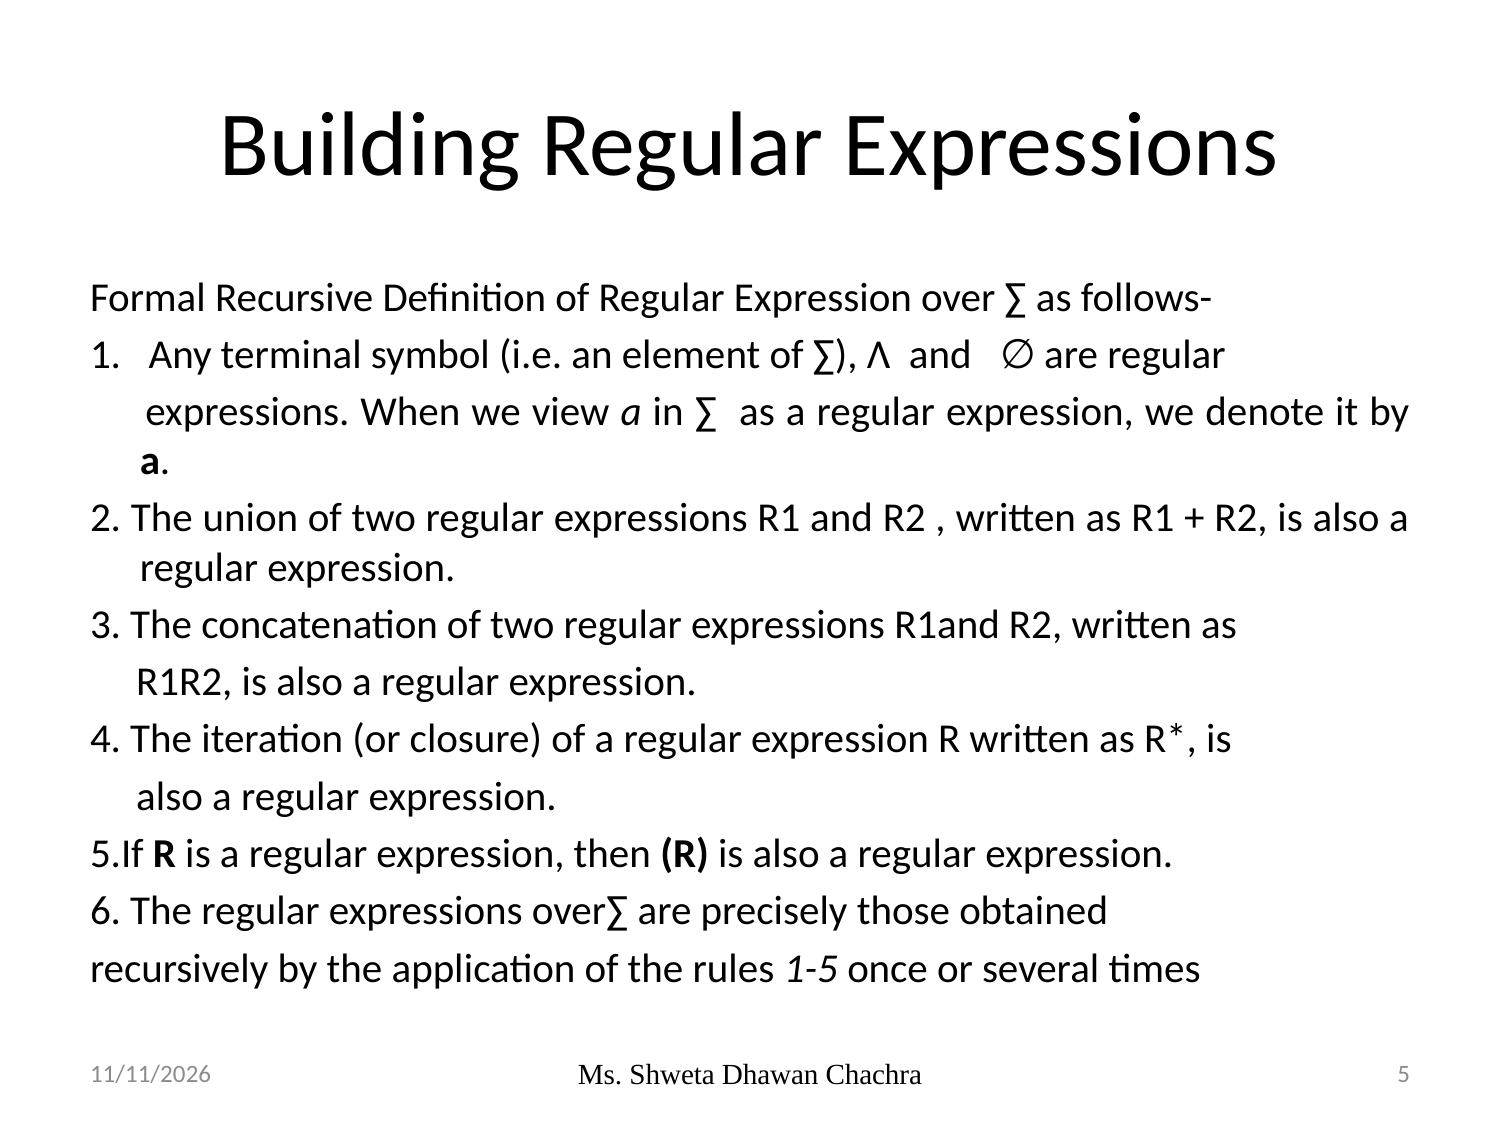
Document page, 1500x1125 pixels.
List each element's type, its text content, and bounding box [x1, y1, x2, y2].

list Formal Recursive Definition of Regular Expression over ∑ as follows- 1. Any terminal symbol (i.e. an element of ∑), Λ and ∅ are regular expressions. When we view a in ∑ as a regular expression, we denote it by a. 2. The union of two regular expressions R1 and R2 , written as R1 + R2, is also a regular expression. 3. The concatenation of two regular expressions R1and R2, written as R1R2, is also a regular expression. 4. The iteration (or closure) of a regular expression R written as R*, is also a regular expression. 5.If R is a regular expression, then (R) is also a regular expression. 6. The regular expressions over∑ are precisely those obtained recursively by the application of the rules 1-5 once or several times [75, 262, 1425, 1005]
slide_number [75, 1042, 425, 1103]
slide_number 5 [1074, 1042, 1425, 1103]
footer Ms. Shweta Dhawan Chachra [512, 1042, 988, 1103]
title Building Regular Expressions [75, 45, 1425, 233]
